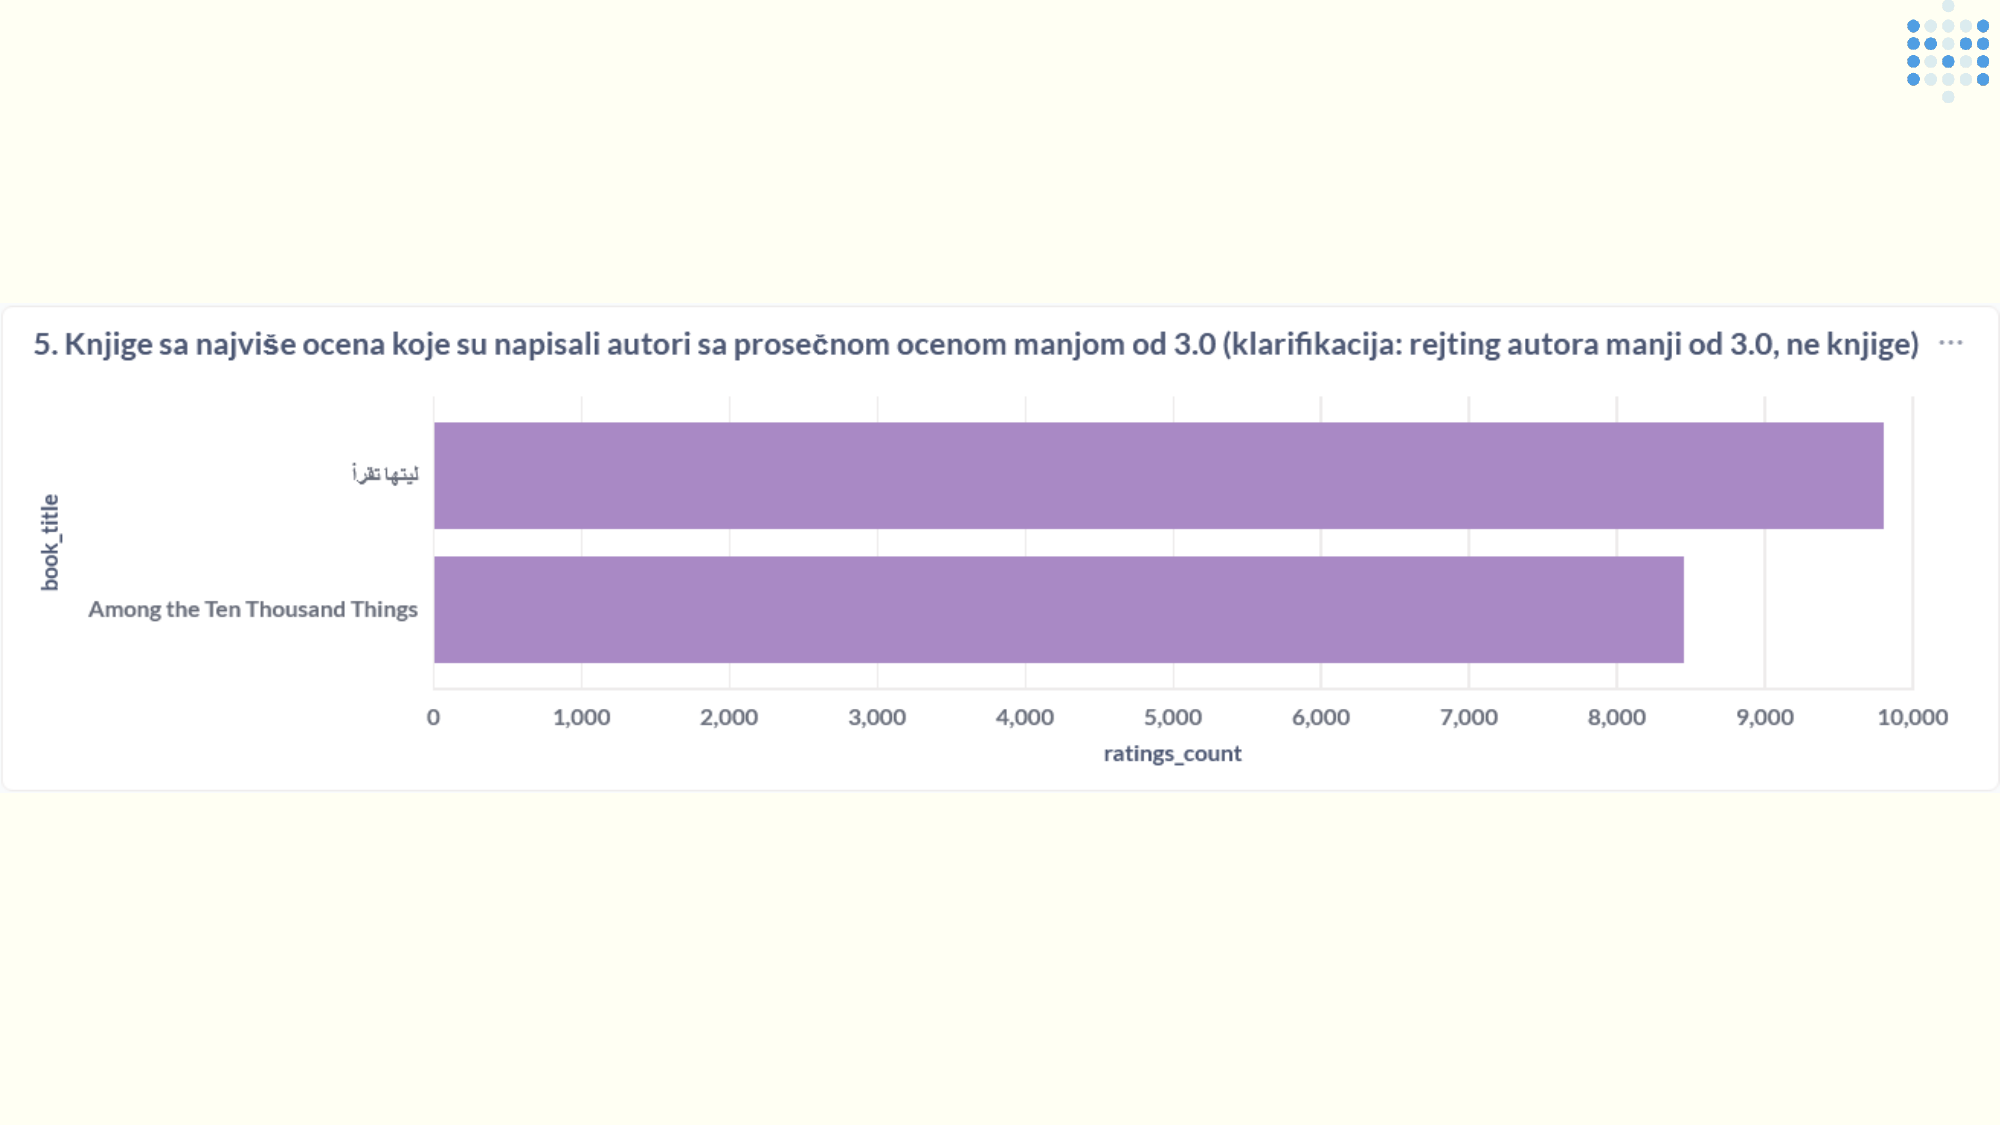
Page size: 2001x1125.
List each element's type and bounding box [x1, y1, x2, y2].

picture [1896, 0, 2000, 104]
picture [0, 303, 2000, 793]
